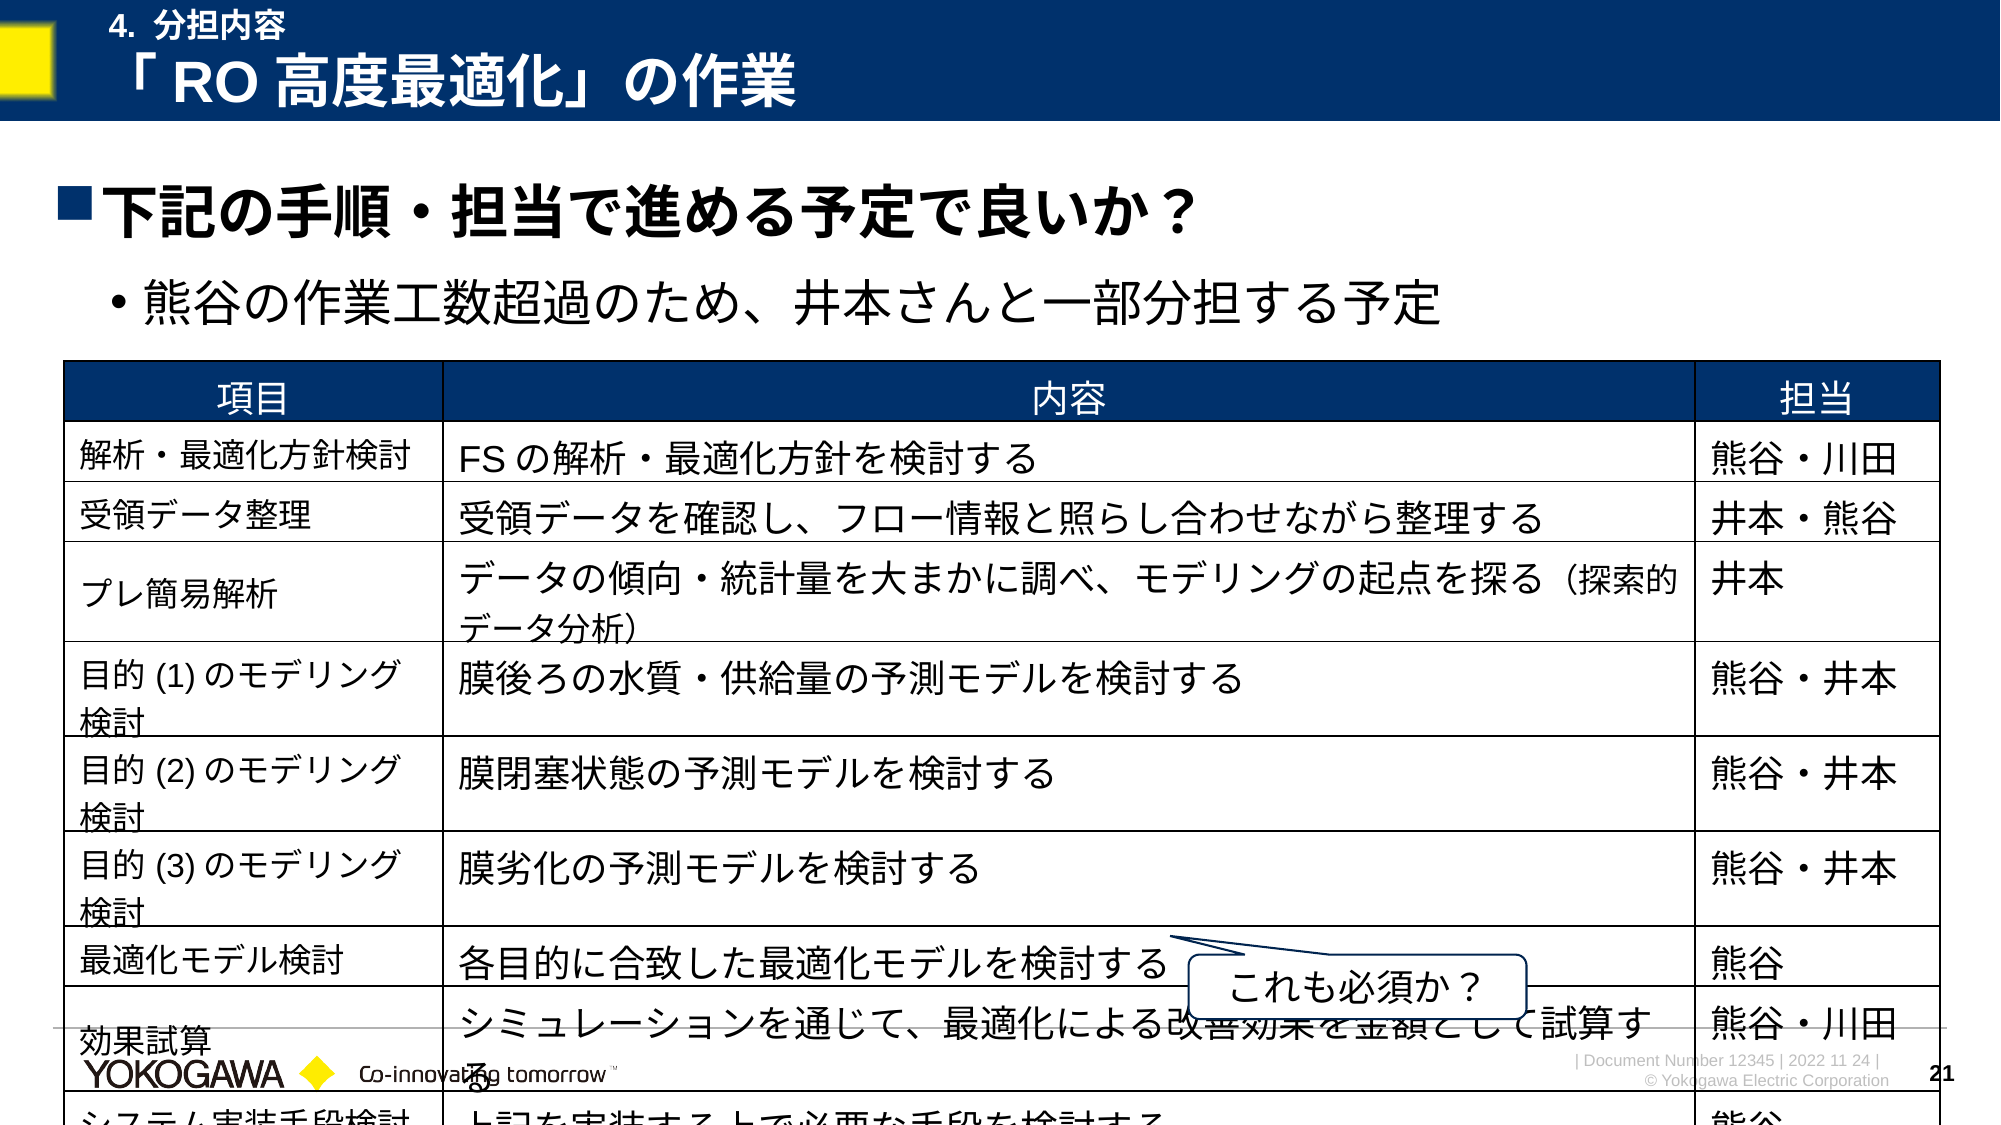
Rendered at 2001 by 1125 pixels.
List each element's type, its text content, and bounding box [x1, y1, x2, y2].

table_cell シミュレーションを通じて、最適化による改善効果を金額として試算する [444, 987, 1694, 1090]
table_header 内容 [444, 362, 1694, 420]
slide_number 21 [1941, 1042, 1970, 1103]
table_cell システム実装手段検討 [65, 1092, 442, 1125]
table_cell 効果試算 [65, 987, 442, 1090]
table_cell 上記を実装する上で必要な手段を検討する [444, 1092, 1694, 1125]
table_cell 井本・熊谷 [1696, 482, 1939, 541]
title 「RO高度最適化」の作業 [84, 40, 1955, 126]
table_header 担当 [1696, 362, 1939, 420]
table_cell 各目的に合致した最適化モデルを検討する [444, 927, 1694, 985]
table_cell 熊谷 [1696, 927, 1939, 985]
table_cell データの傾向・統計量を大まかに調べ、モデリングの起点を探る（探索的データ分析） [444, 542, 1694, 641]
table_cell プレ簡易解析 [65, 542, 442, 641]
table_cell 目的(1)のモデリング検討 [65, 642, 442, 735]
text_box 下記の手順・担当で進める予定で良いか？ 熊谷の作業工数超過のため、井本さんと一部分担する予定 [38, 175, 1952, 275]
table_cell 熊谷・井本 [1696, 832, 1939, 925]
table_cell 目的(2)のモデリング検討 [65, 737, 442, 830]
picture [0, 6, 69, 115]
table_cell 膜後ろの水質・供給量の予測モデルを検討する [444, 642, 1694, 735]
table_cell FSの解析・最適化方針を検討する [444, 422, 1694, 481]
table_cell 目的(3)のモデリング検討 [65, 832, 442, 925]
table_cell 膜閉塞状態の予測モデルを検討する [444, 737, 1694, 830]
text_box 4. 分担内容 [93, 0, 836, 52]
table_cell 熊谷・井本 [1696, 642, 1939, 735]
text_box これも必須か？ [1169, 934, 1528, 1021]
table_cell 熊谷 [1696, 1092, 1939, 1125]
table_cell 熊谷・川田 [1696, 422, 1939, 481]
table_cell 受領データ整理 [65, 482, 442, 541]
table_cell 最適化モデル検討 [65, 927, 442, 985]
table_header 項目 [65, 362, 442, 420]
table_cell 熊谷・川田 [1696, 987, 1939, 1090]
table_cell 熊谷・井本 [1696, 737, 1939, 830]
table_cell 膜劣化の予測モデルを検討する [444, 832, 1694, 925]
table_cell 解析・最適化方針検討 [65, 422, 442, 481]
table_cell 受領データを確認し、フロー情報と照らし合わせながら整理する [444, 482, 1694, 541]
table_cell 井本 [1696, 542, 1939, 641]
